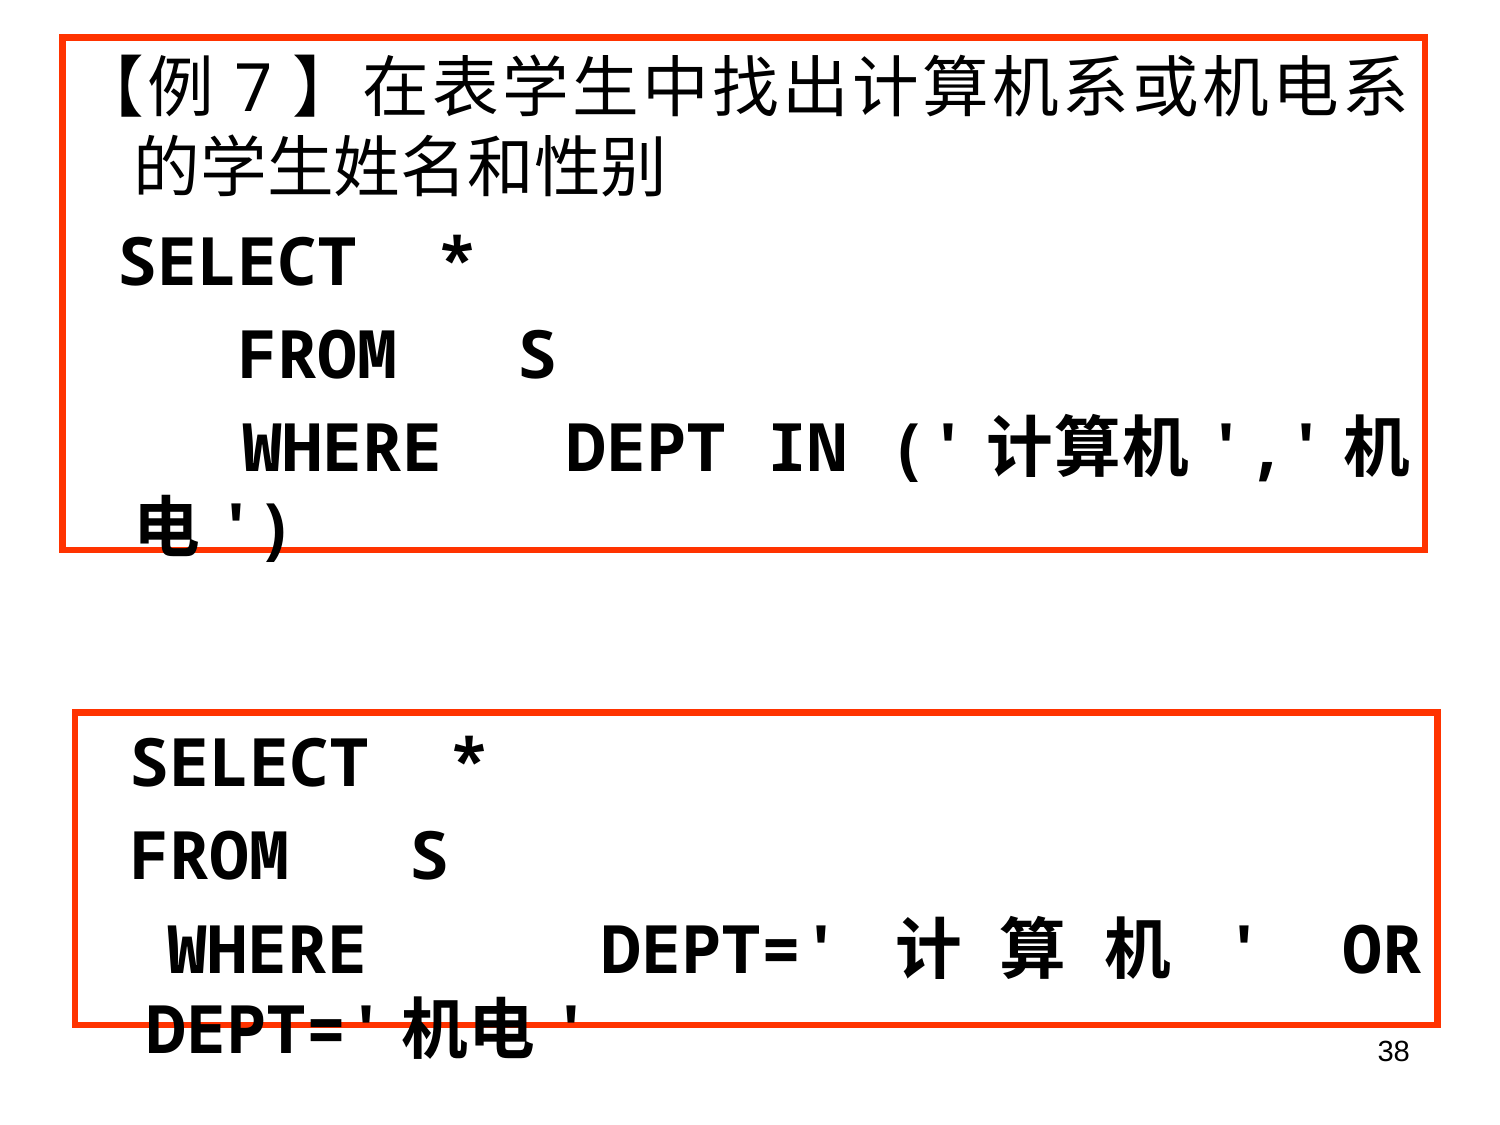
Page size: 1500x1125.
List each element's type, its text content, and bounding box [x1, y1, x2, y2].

slide_number 38 [1074, 1025, 1426, 1103]
list 【例7】在表学生中找出计算机系或机电系的学生姓名和性别 SELECT * FROM S WHERE DEPT IN ('计算机','机电') [62, 37, 1425, 550]
text_box SELECT * FROM S WHERE DEPT='计算机' OR DEPT='机电' [74, 712, 1438, 1025]
